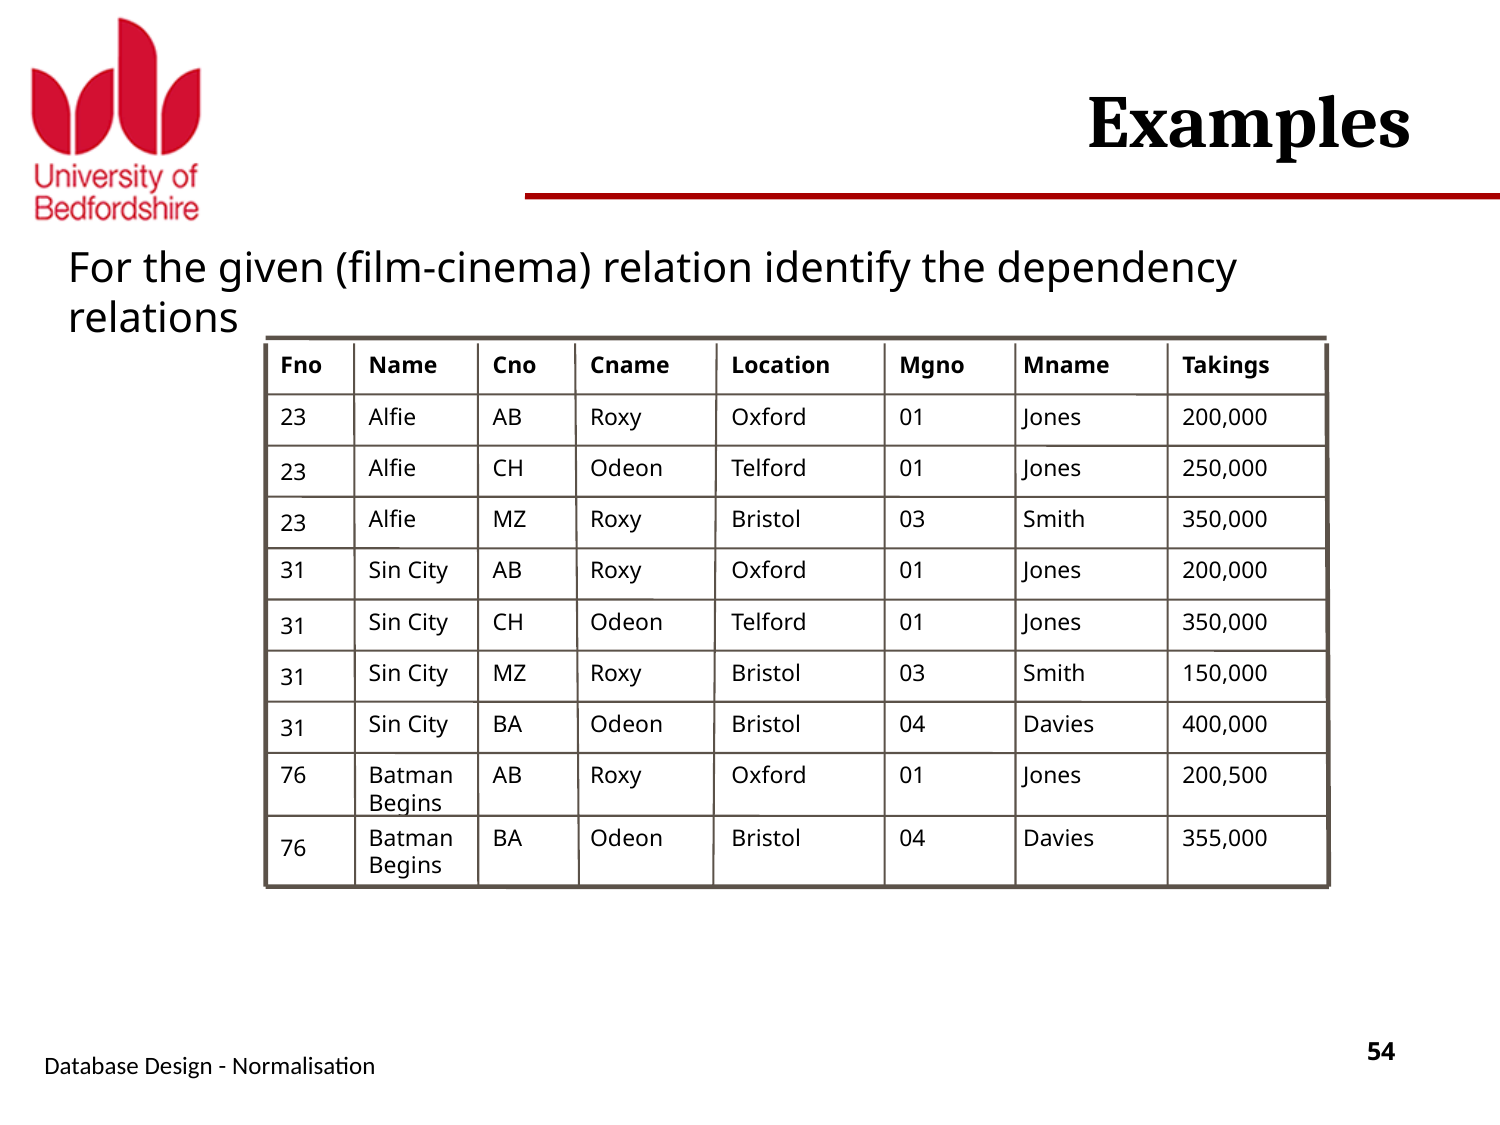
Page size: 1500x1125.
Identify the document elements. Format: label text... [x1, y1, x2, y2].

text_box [265, 337, 1329, 887]
title Examples [277, 61, 1428, 174]
text_box For the given (film-cinema) relation identify the dependency relations [53, 233, 1420, 399]
picture [0, 0, 237, 236]
footer Database Design - Normalisation [29, 1035, 479, 1095]
